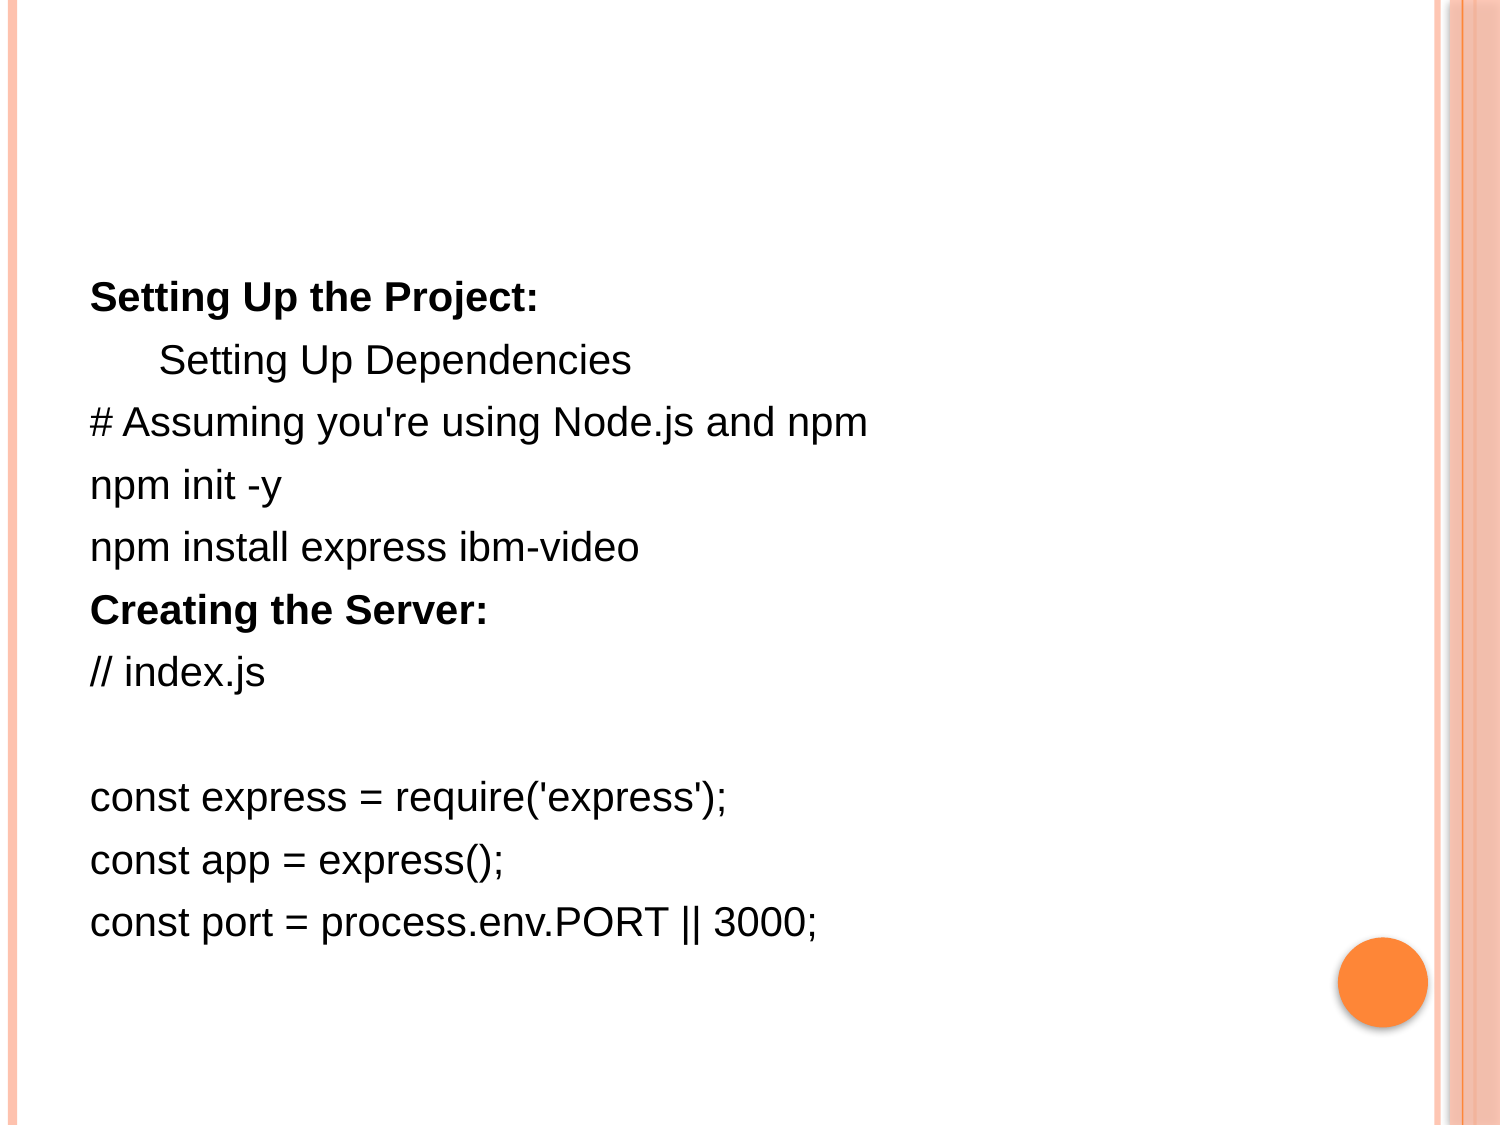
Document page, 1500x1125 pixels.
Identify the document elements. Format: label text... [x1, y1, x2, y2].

list Setting Up the Project: Setting Up Dependencies # Assuming you're using Node.js and npm npm init -y npm install express ibm-video Creating the Server: // index.js const express = require('express'); const app = express(); const port = process.env.PORT || 3000; [75, 262, 1300, 1062]
